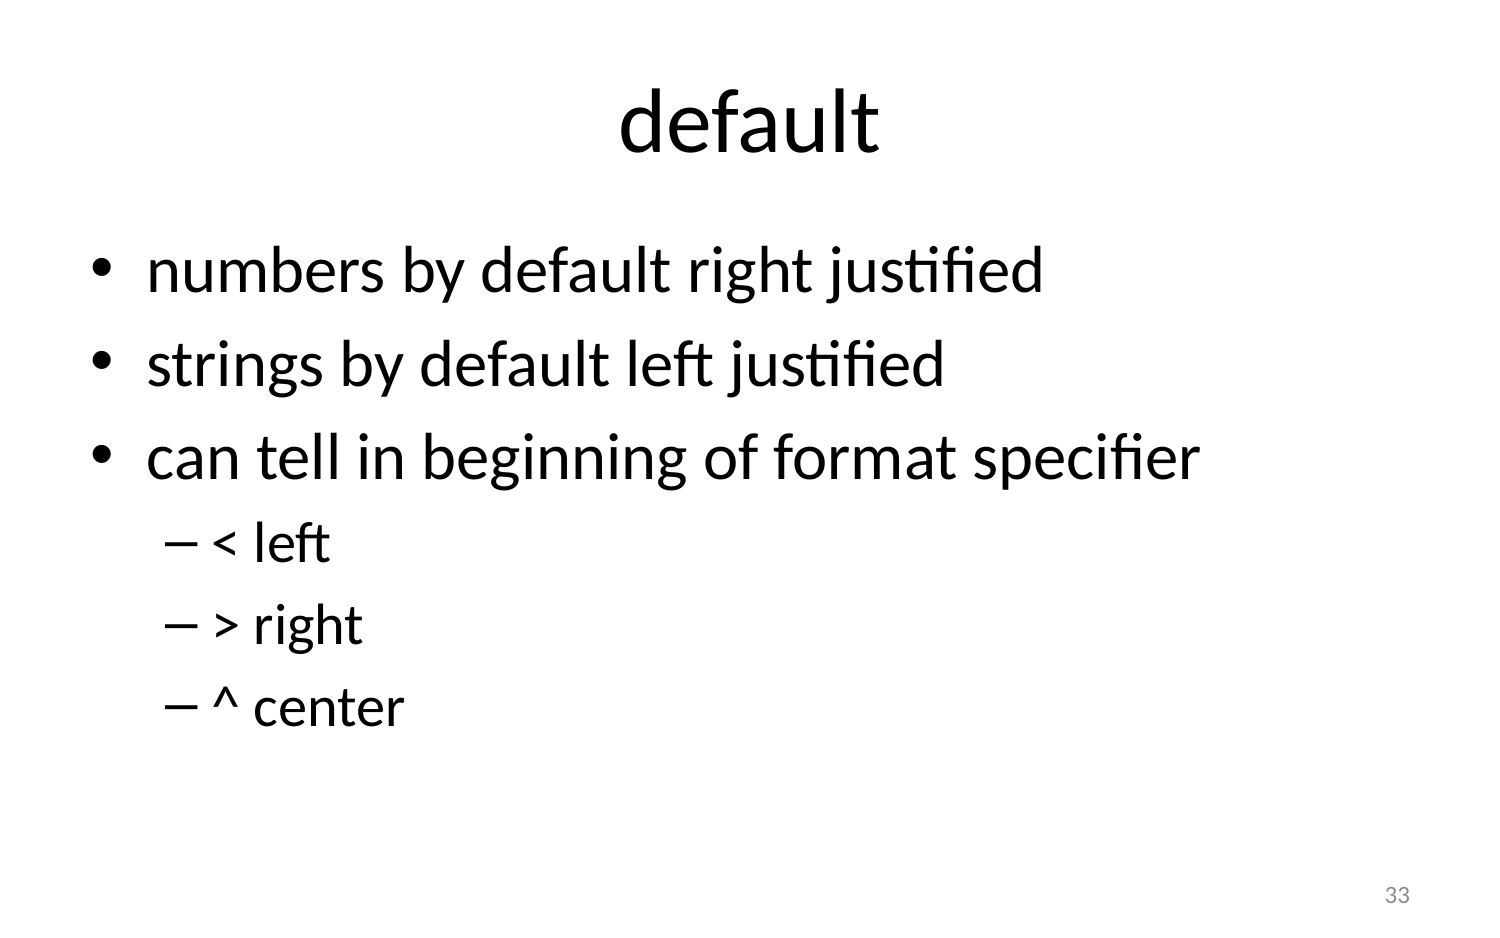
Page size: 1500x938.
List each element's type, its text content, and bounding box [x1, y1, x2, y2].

list numbers by default right justified strings by default left justified can tell in beginning of format specifier < left > right ^ center [75, 218, 1425, 838]
slide_number 33 [1074, 868, 1425, 919]
title default [75, 37, 1425, 194]
